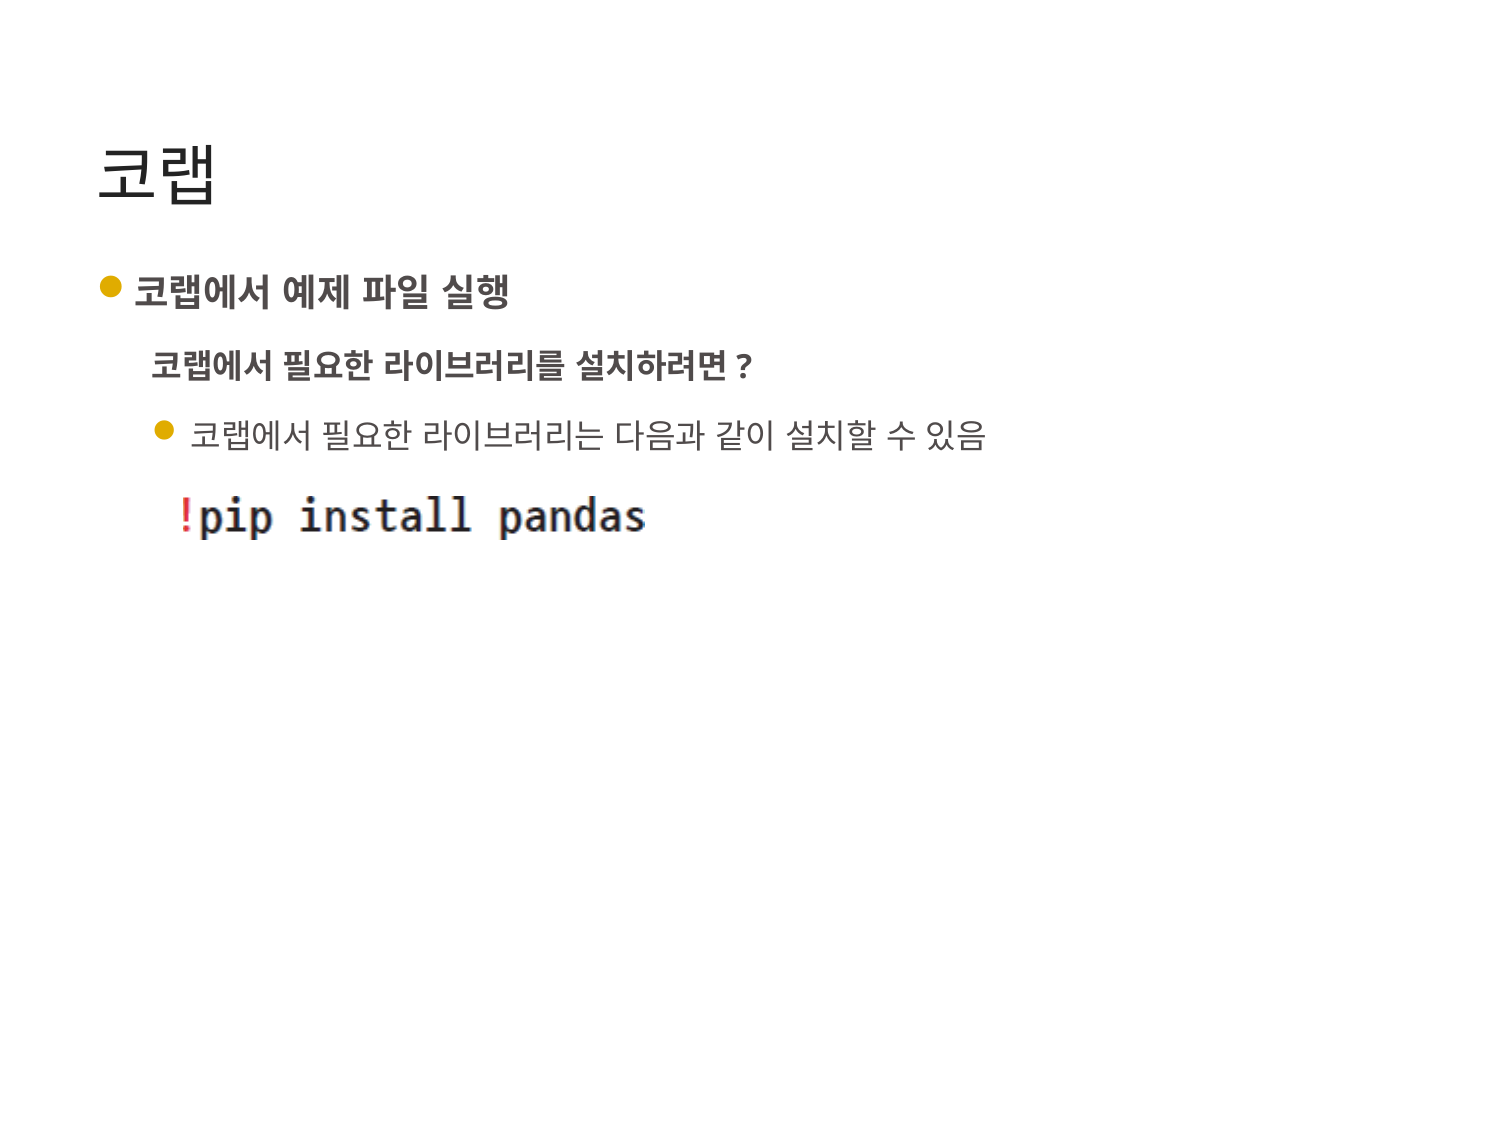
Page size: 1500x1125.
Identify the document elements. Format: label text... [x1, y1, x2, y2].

picture [182, 496, 645, 540]
title 코랩 [81, 90, 1412, 222]
list 코랩에서 예제 파일 실행 코랩에서 필요한 라이브러리를 설치하려면? 코랩에서 필요한 라이브러리는 다음과 같이 설치할 수 있음 [81, 239, 1412, 1054]
